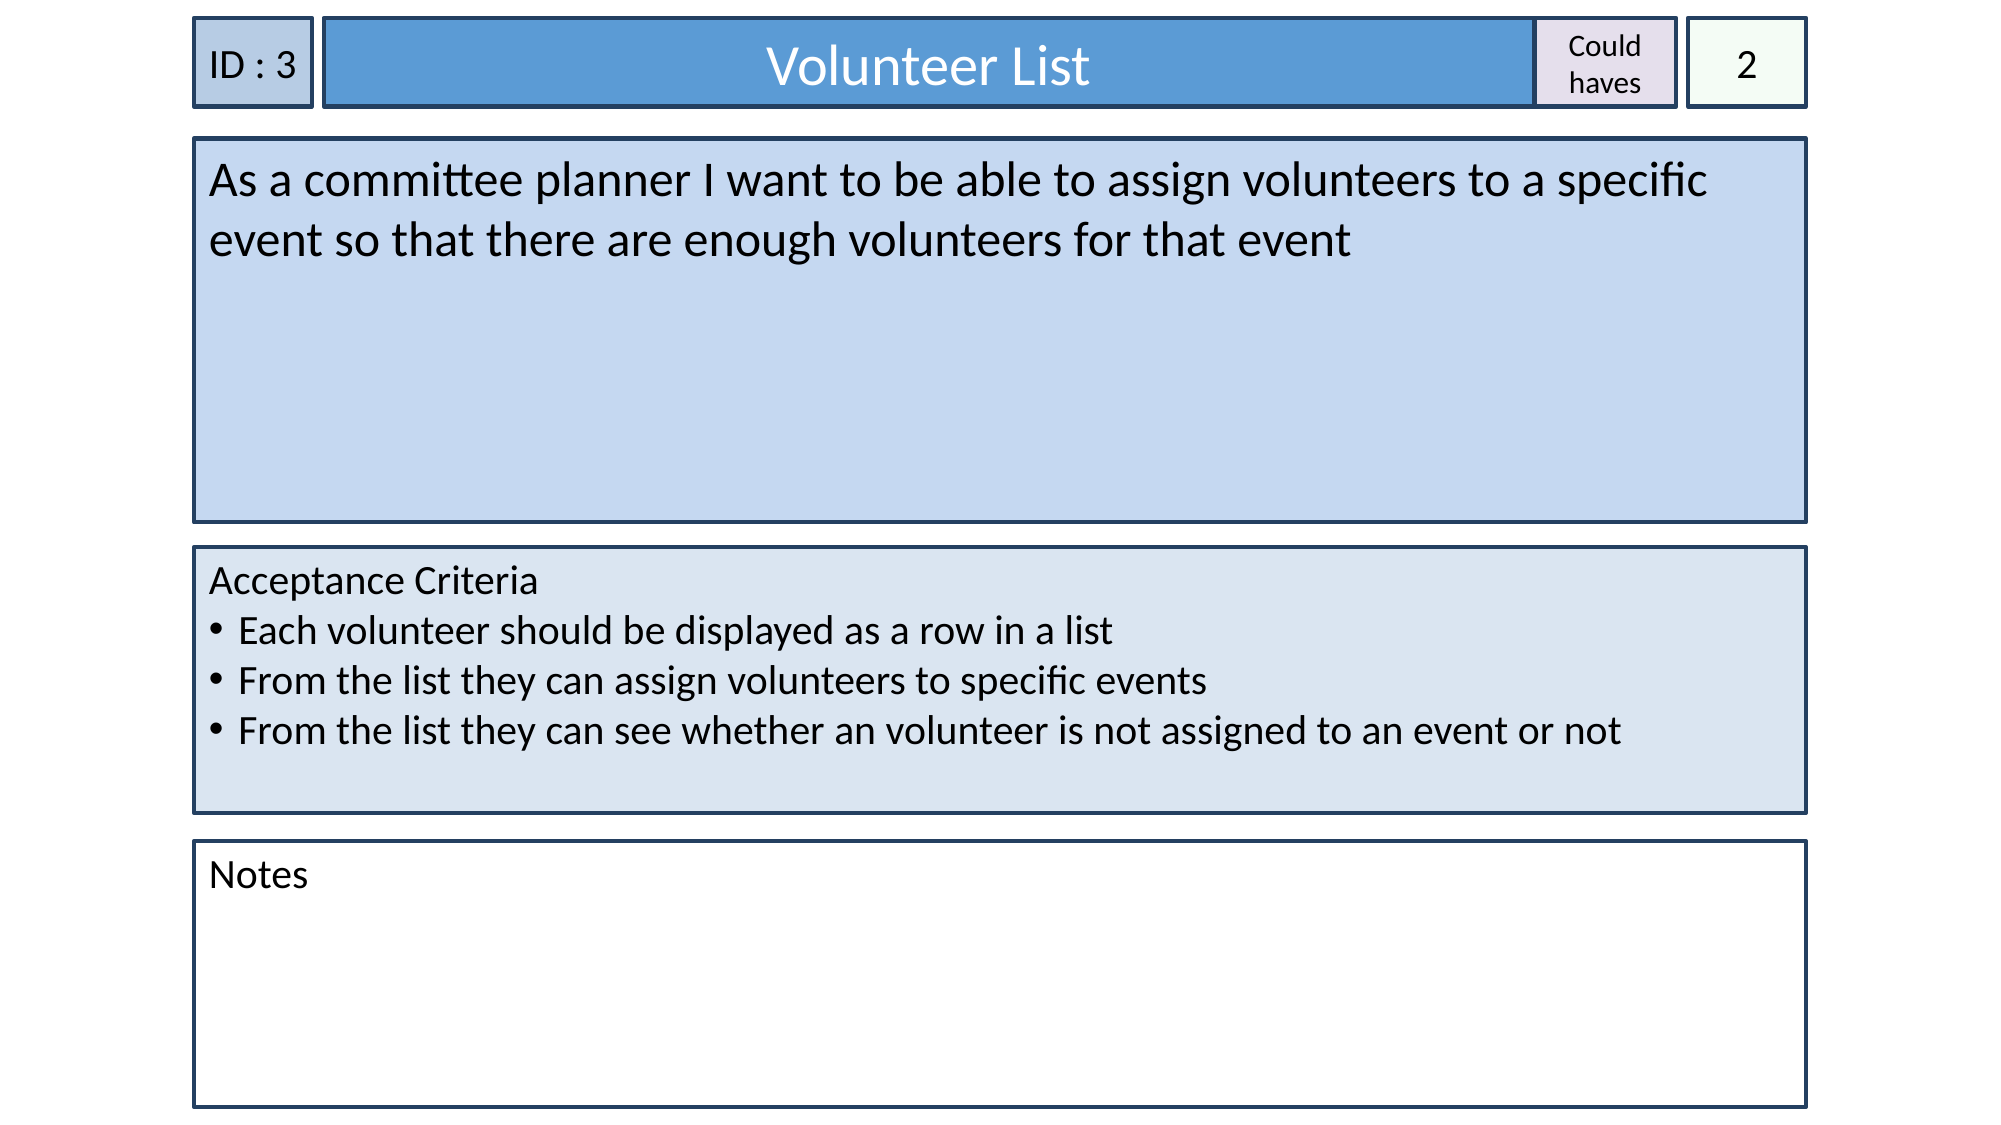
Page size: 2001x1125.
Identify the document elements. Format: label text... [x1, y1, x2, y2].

text_box Volunteer List [323, 17, 1534, 107]
text_box 2 [1687, 17, 1807, 107]
text_box Notes [193, 841, 1807, 1107]
text_box As a committee planner I want to be able to assign volunteers to a specific event so that there are enough volunteers for that event [193, 138, 1807, 523]
text_box ID : 3 [193, 17, 312, 107]
text_box Acceptance Criteria Each volunteer should be displayed as a row in a list From the list they can assign volunteers to specific events From the list they can see whether an volunteer is not assigned to an event or not [193, 547, 1807, 813]
text_box Could haves [1534, 17, 1677, 107]
